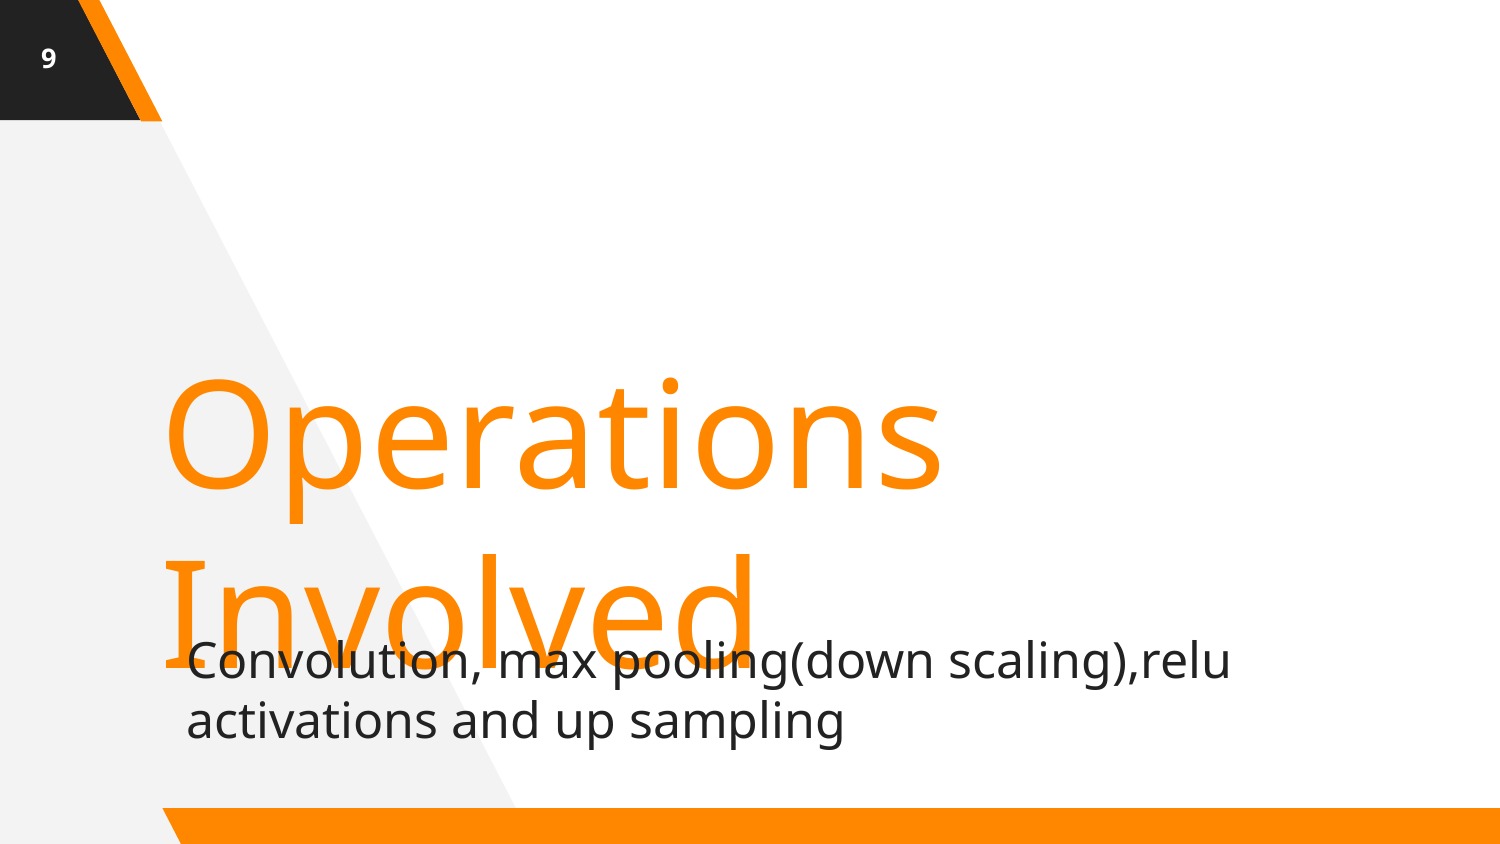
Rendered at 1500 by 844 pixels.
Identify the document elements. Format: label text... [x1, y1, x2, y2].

slide_number ‹#› [0, 0, 98, 121]
subtitle Convolution, max pooling(down scaling),relu activations and up sampling [171, 613, 1366, 742]
title Operations Involved [145, 422, 1355, 614]
